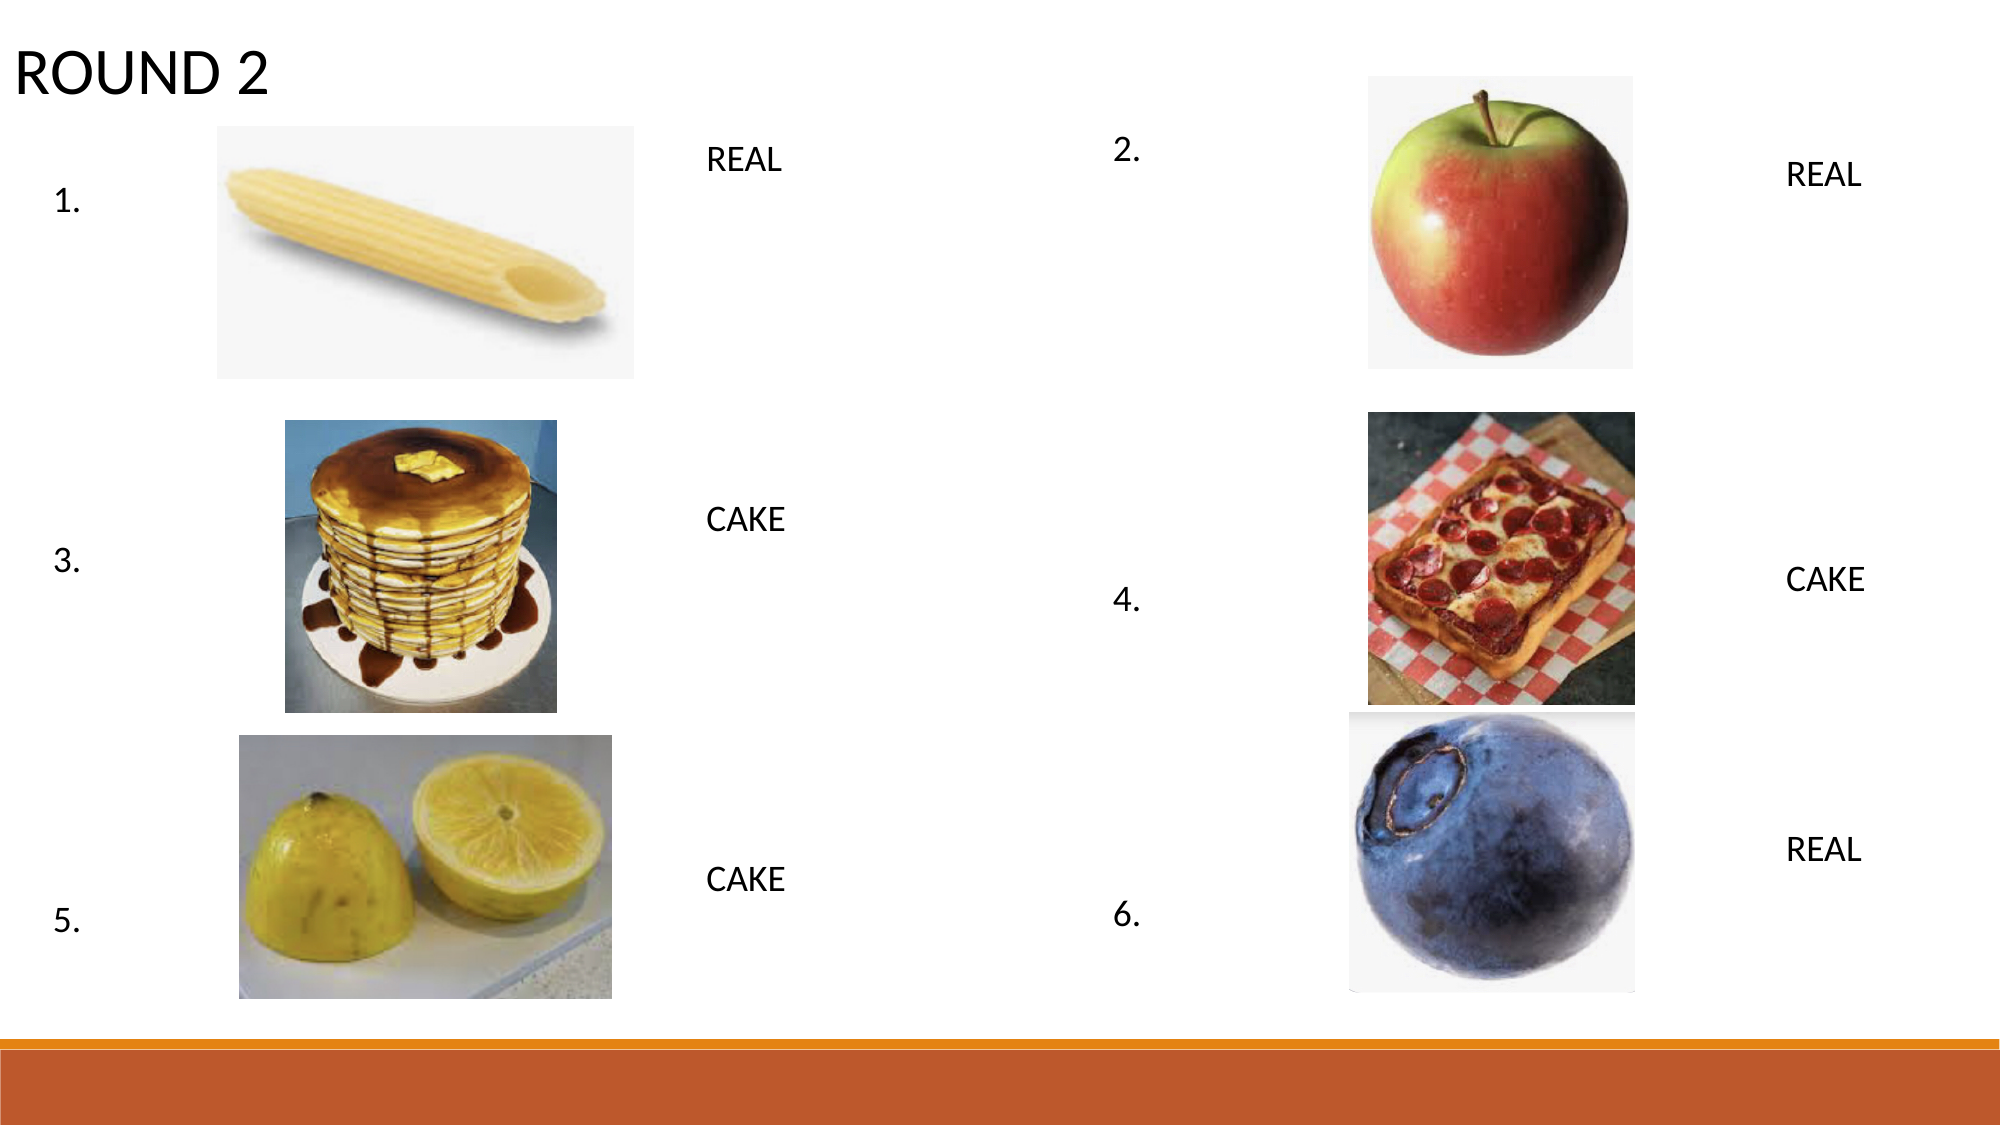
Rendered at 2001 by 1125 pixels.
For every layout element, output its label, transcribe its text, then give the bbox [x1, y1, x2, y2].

picture [217, 125, 634, 379]
picture [285, 419, 557, 713]
text_box REAL CAKE CAKE [691, 126, 961, 906]
text_box ROUND 2 [0, 20, 2000, 116]
text_box REAL CAKE REAL [1771, 141, 2000, 877]
picture [239, 734, 612, 1000]
text_box 2. 4. 6. [1098, 116, 1269, 942]
text_box 1. 3. 5. [38, 167, 191, 948]
picture [1348, 711, 1635, 993]
picture [1368, 412, 1635, 706]
picture [1368, 76, 1634, 369]
